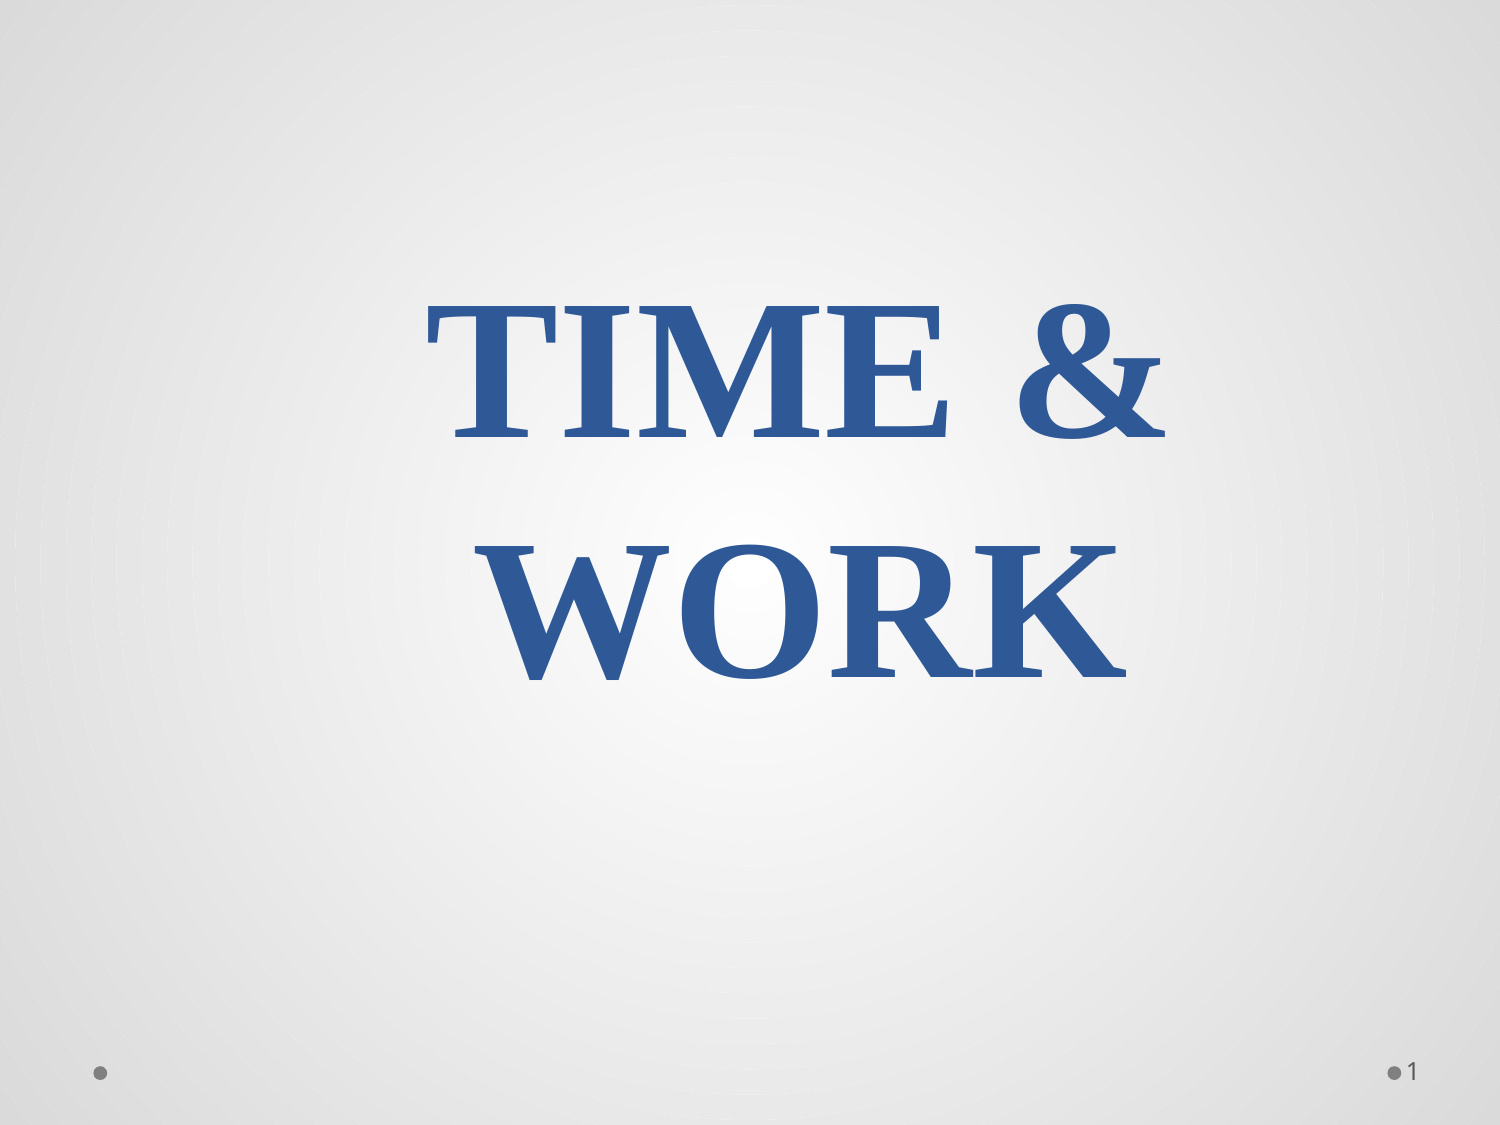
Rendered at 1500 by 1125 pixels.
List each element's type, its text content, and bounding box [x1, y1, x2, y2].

slide_number 1 [1401, 1042, 1494, 1103]
title TIME & WORK [162, 299, 1438, 725]
